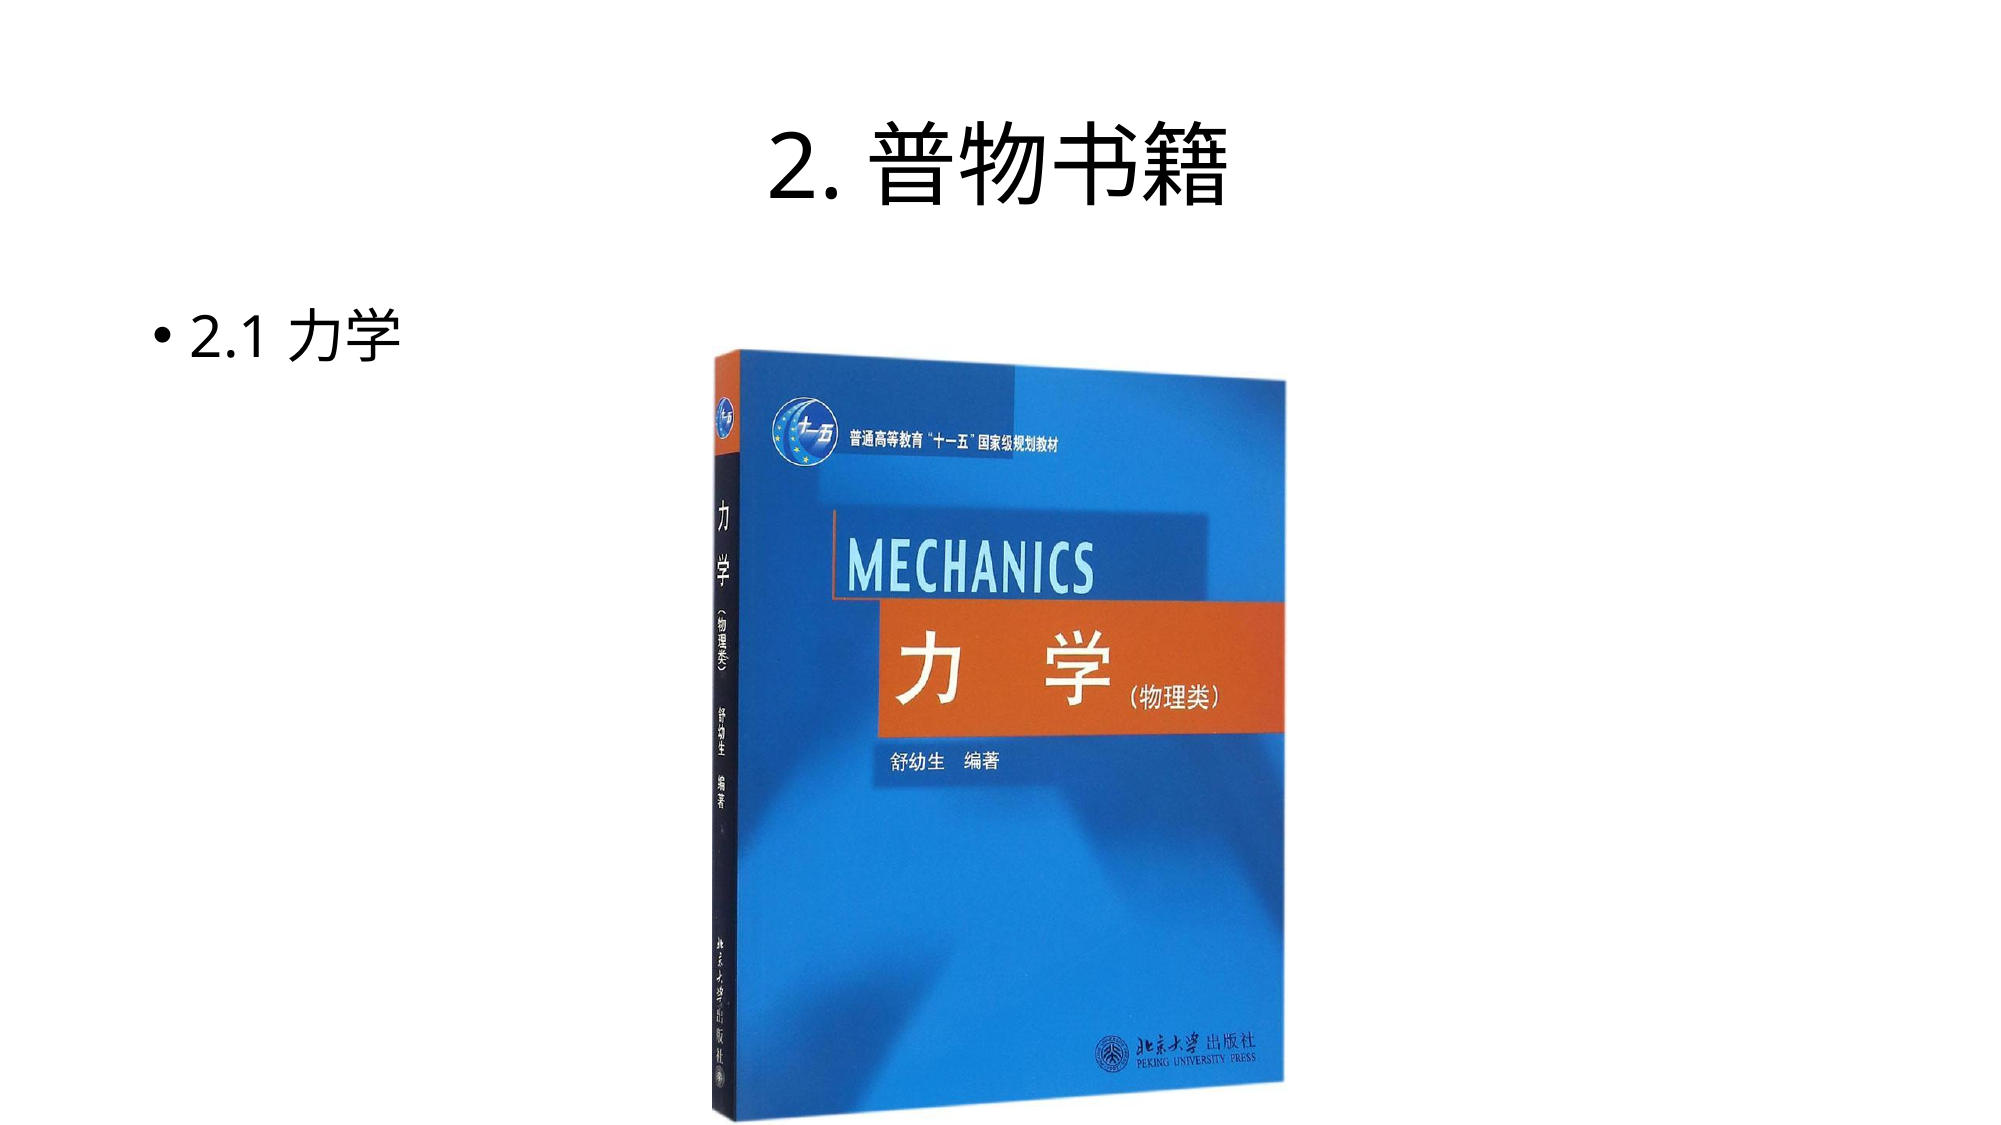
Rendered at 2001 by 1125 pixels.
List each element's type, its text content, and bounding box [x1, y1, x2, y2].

list 2.1力学 [137, 299, 1863, 1014]
title 2.普物书籍 [137, 59, 1863, 278]
picture [712, 346, 1288, 1125]
